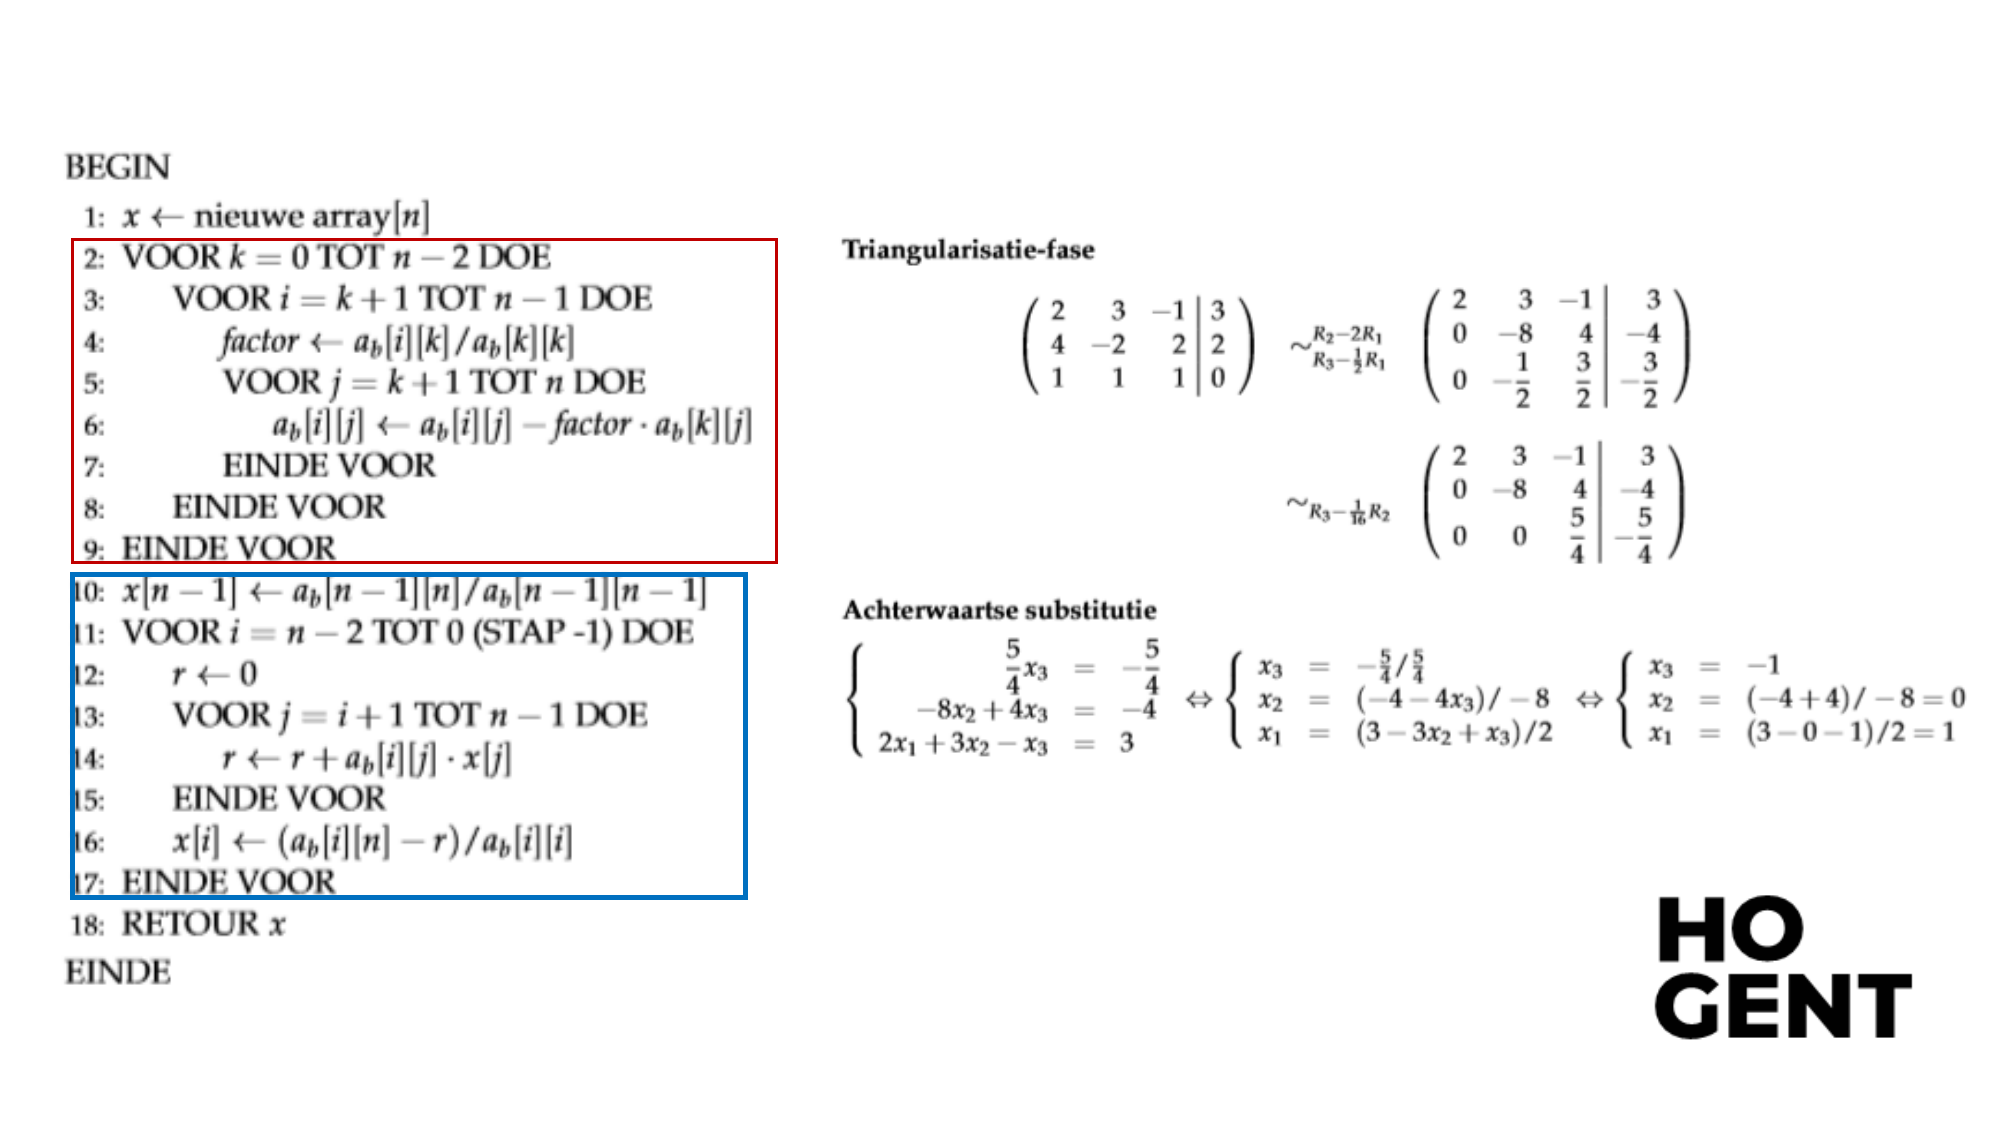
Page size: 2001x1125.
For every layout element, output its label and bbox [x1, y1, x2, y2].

picture [798, 227, 2000, 777]
picture [1647, 889, 2000, 1125]
picture [42, 127, 777, 1001]
